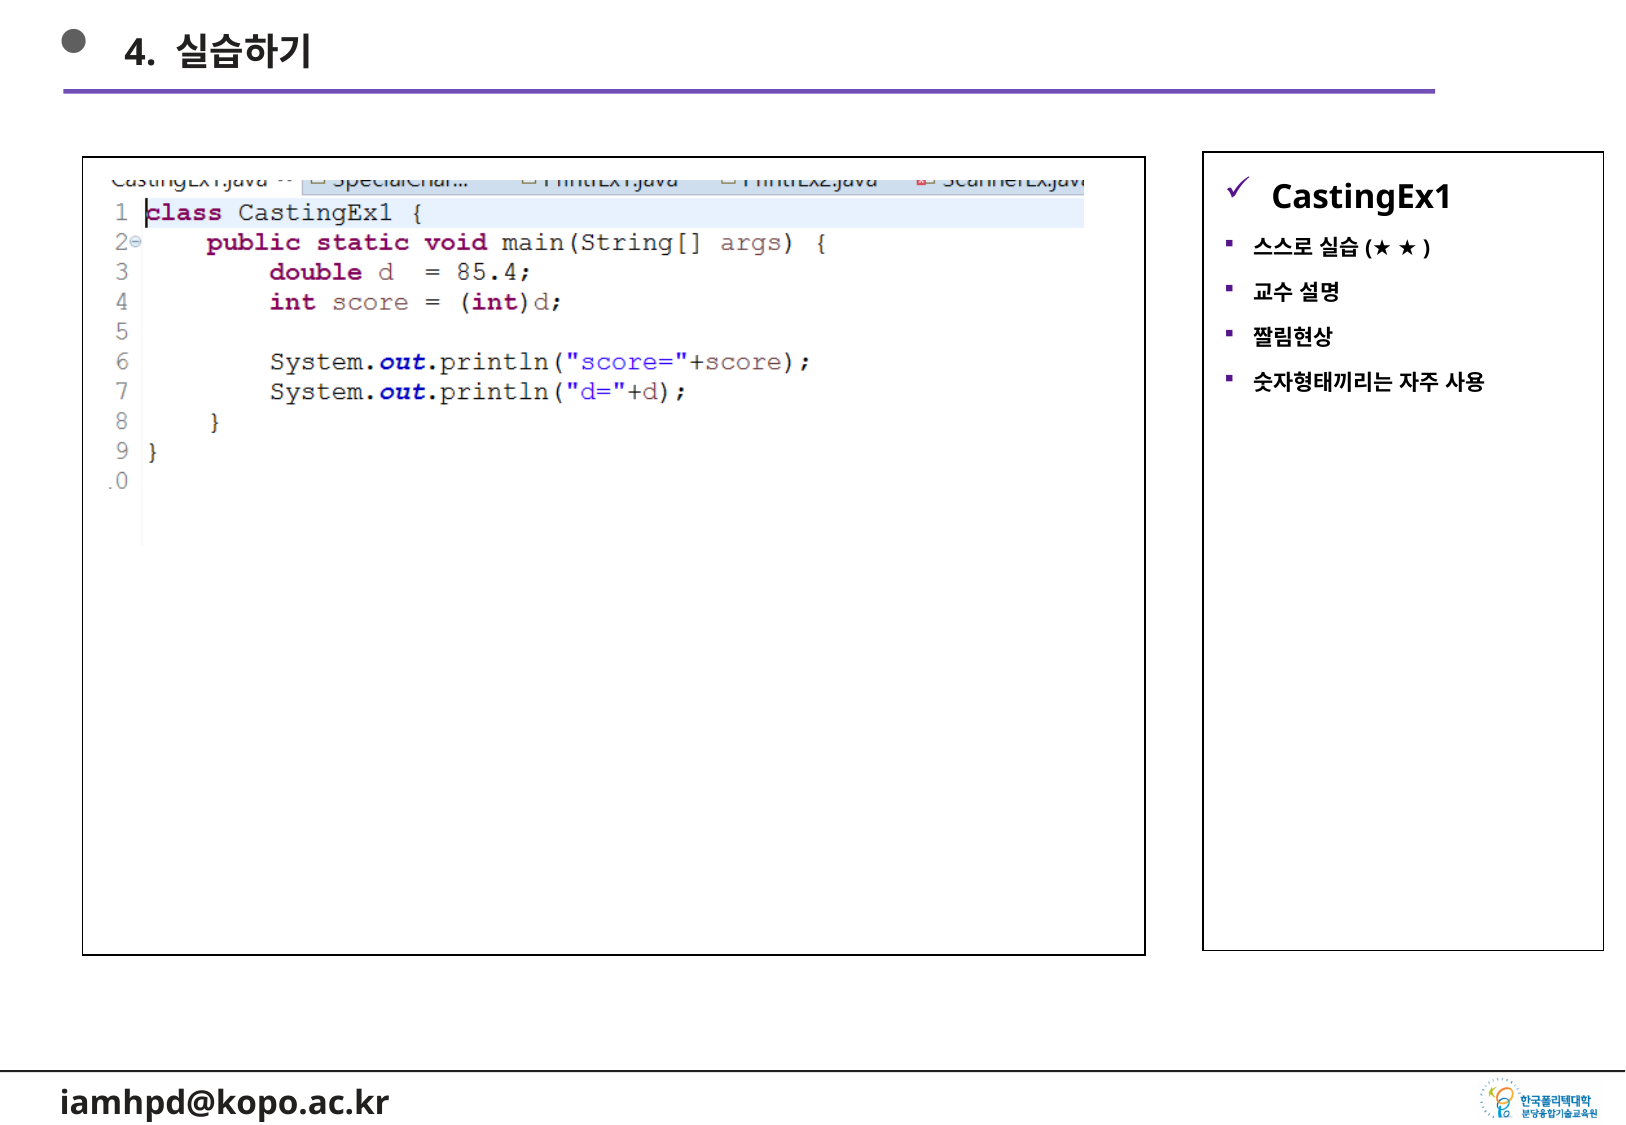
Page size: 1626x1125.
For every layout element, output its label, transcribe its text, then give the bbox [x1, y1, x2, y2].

picture [109, 180, 1084, 546]
text_box CastingEx1 스스로 실습(★ ★ ) 교수 설명 짤림현상 숫자형태끼리는 자주 사용 [1203, 152, 1604, 951]
text_box 4. 실습하기 [109, 20, 943, 93]
picture [1476, 1073, 1604, 1125]
text_box [82, 156, 1146, 956]
